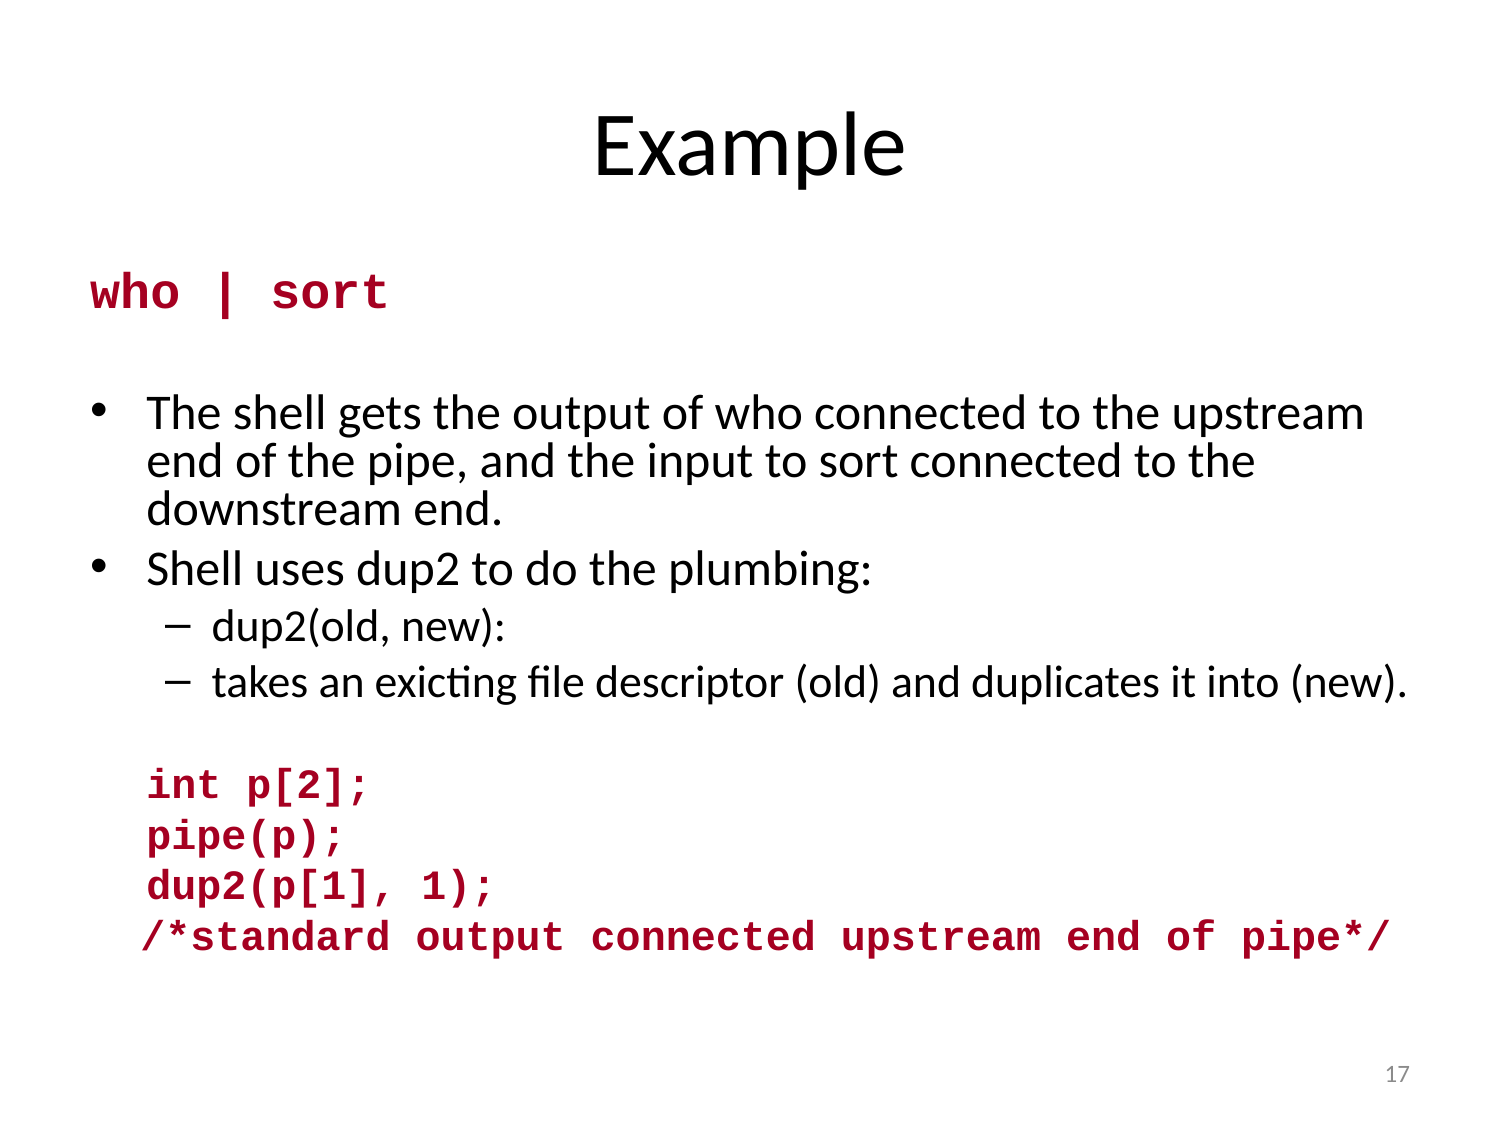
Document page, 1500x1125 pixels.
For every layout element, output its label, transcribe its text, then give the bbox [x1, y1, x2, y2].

slide_number 17 [1074, 1042, 1425, 1103]
list who | sort The shell gets the output of who connected to the upstream end of the pipe, and the input to sort connected to the downstream end. Shell uses dup2 to do the plumbing: dup2(old, new): takes an exicting file descriptor (old) and duplicates it into (new). int p[2]; pipe(p); dup2(p[1], 1); /*standard output connected upstream end of pipe*/ [75, 262, 1425, 1005]
title Example [75, 45, 1425, 233]
